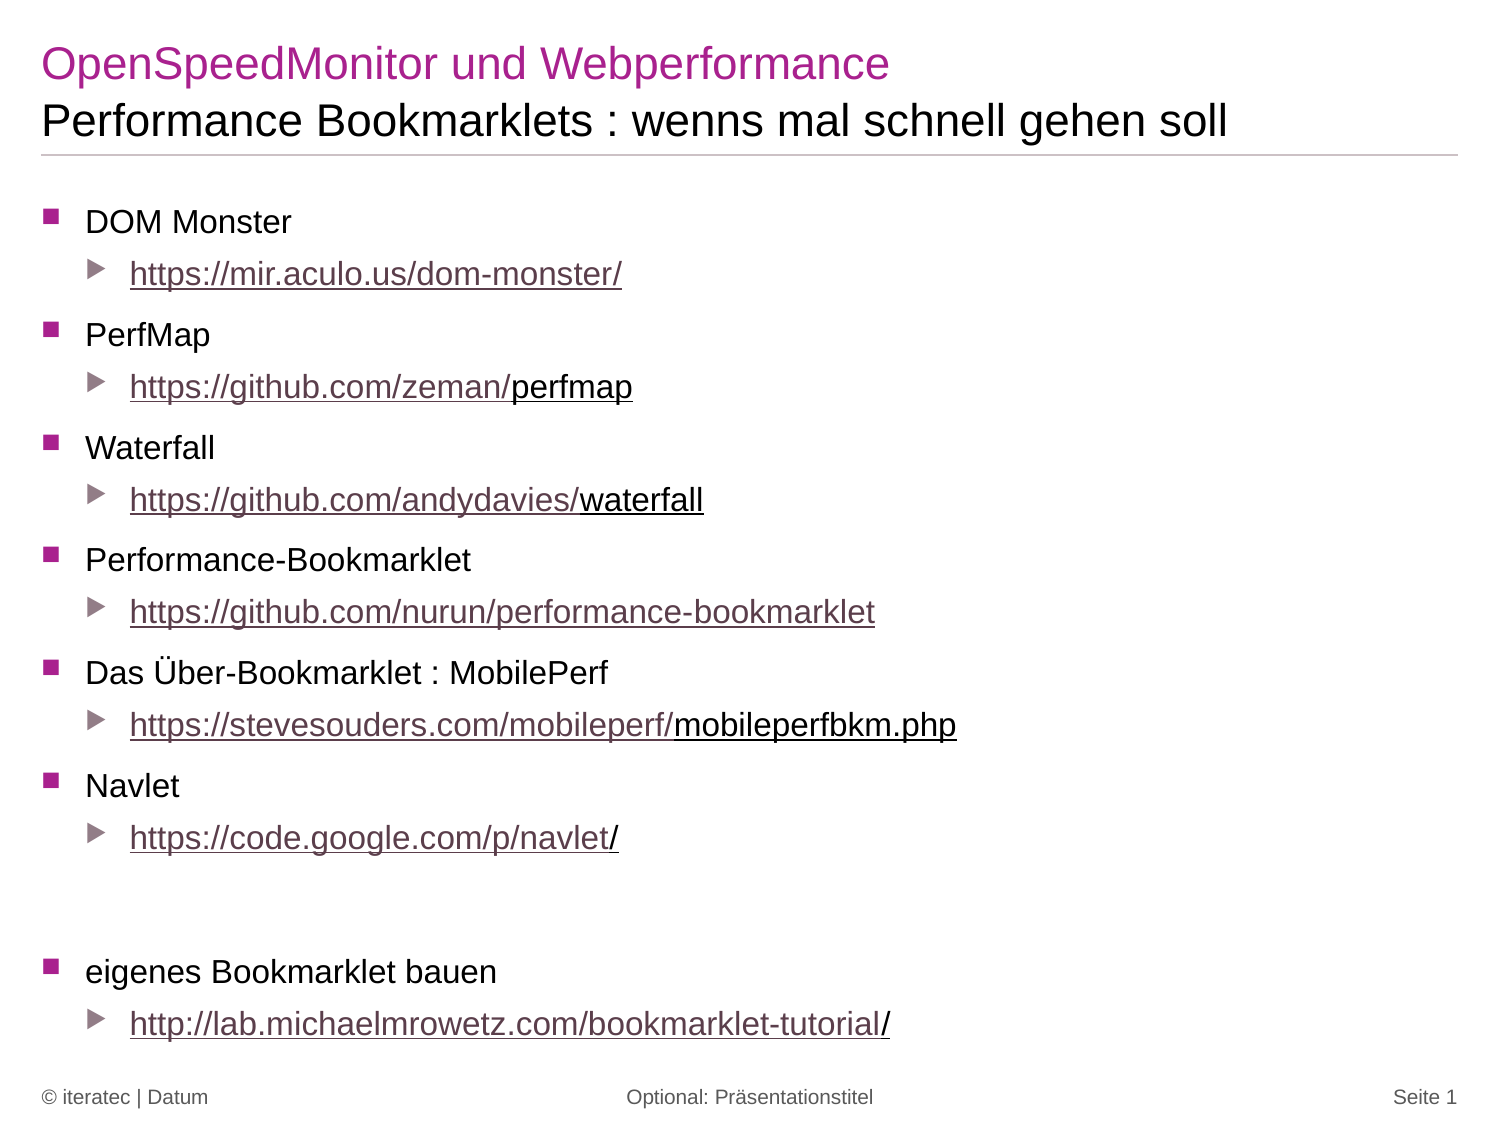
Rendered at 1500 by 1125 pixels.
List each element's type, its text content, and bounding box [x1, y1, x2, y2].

slide_number © iteratec | Datum [41, 1083, 278, 1109]
list DOM Monster https://mir.aculo.us/dom-monster/ PerfMap https://github.com/zeman/perfmap Waterfall https://github.com/andydavies/waterfall Performance-Bookmarklet https://github.com/nurun/performance-bookmarklet Das Über-Bookmarklet : MobilePerf https://stevesouders.com/mobileperf/mobileperfbkm.php Navlet https://code.google.com/p/navlet/ eigenes Bookmarklet bauen http://lab.michaelmrowetz.com/bookmarklet-tutorial/ [40, 196, 1459, 1035]
slide_number Seite 1 [1316, 1083, 1458, 1109]
title OpenSpeedMonitor und Webperformance [41, 30, 1459, 90]
list Performance Bookmarklets : wenns mal schnell gehen soll [41, 90, 1459, 144]
footer Optional: Präsentationstitel [605, 1083, 895, 1109]
